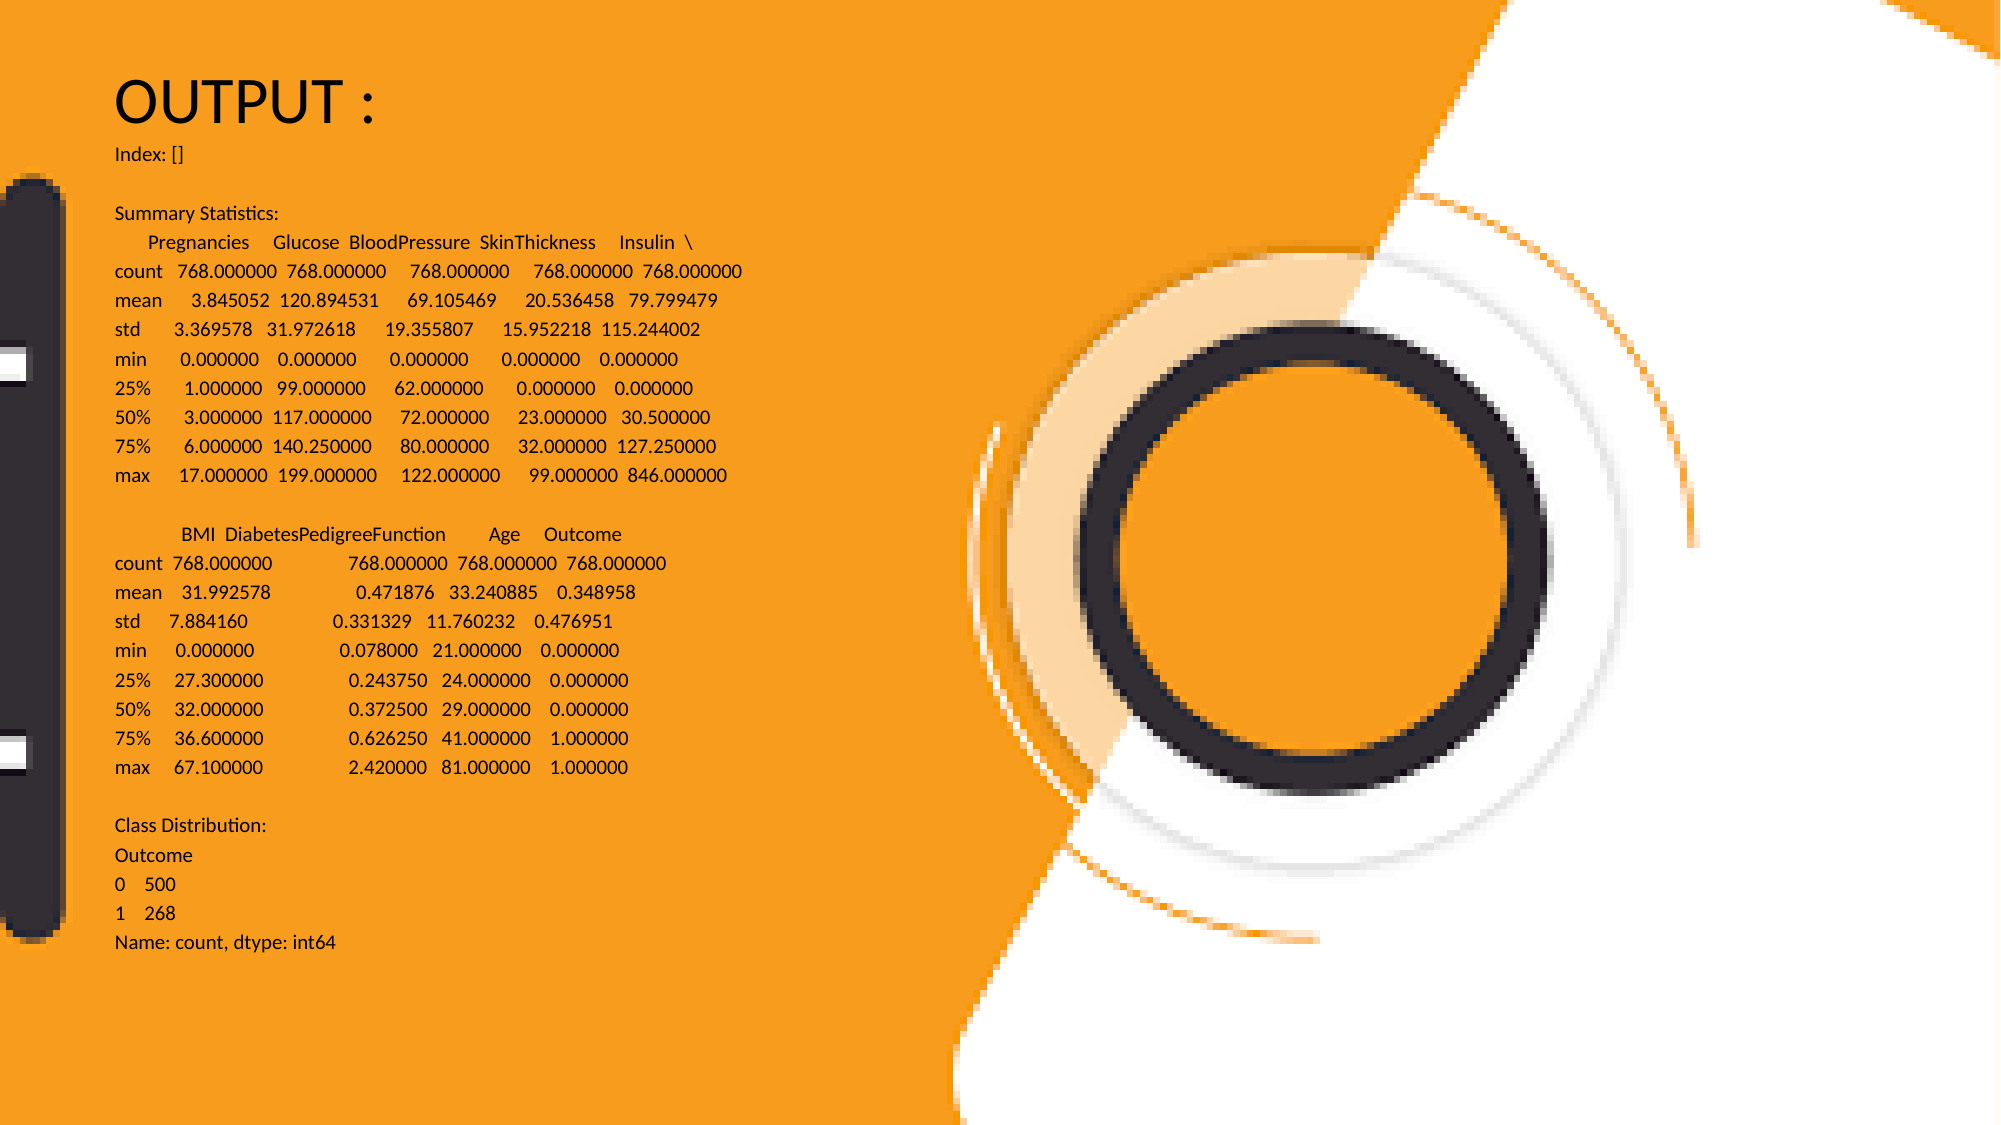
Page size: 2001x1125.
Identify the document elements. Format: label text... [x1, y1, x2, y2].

list OUTPUT : Index: [] Summary Statistics: Pregnancies Glucose BloodPressure SkinThickness Insulin \ count 768.000000 768.000000 768.000000 768.000000 768.000000 mean 3.845052 120.894531 69.105469 20.536458 79.799479 std 3.369578 31.972618 19.355807 15.952218 115.244002 min 0.000000 0.000000 0.000000 0.000000 0.000000 25% 1.000000 99.000000 62.000000 0.000000 0.000000 50% 3.000000 117.000000 72.000000 23.000000 30.500000 75% 6.000000 140.250000 80.000000 32.000000 127.250000 max 17.000000 199.000000 122.000000 99.000000 846.000000 BMI DiabetesPedigreeFunction Age Outcome count 768.000000 768.000000 768.000000 768.000000 mean 31.992578 0.471876 33.240885 0.348958 std 7.884160 0.331329 11.760232 0.476951 min 0.000000 0.078000 21.000000 0.000000 25% 27.300000 0.243750 24.000000 0.000000 50% 32.000000 0.372500 29.000000 0.000000 75% 36.600000 0.626250 41.000000 1.000000 max 67.100000 2.420000 81.000000 1.000000 Class Distribution: Outcome 0 500 1 268 Name: count, dtype: int64 [99, 49, 1900, 1005]
picture [0, 0, 2001, 1125]
